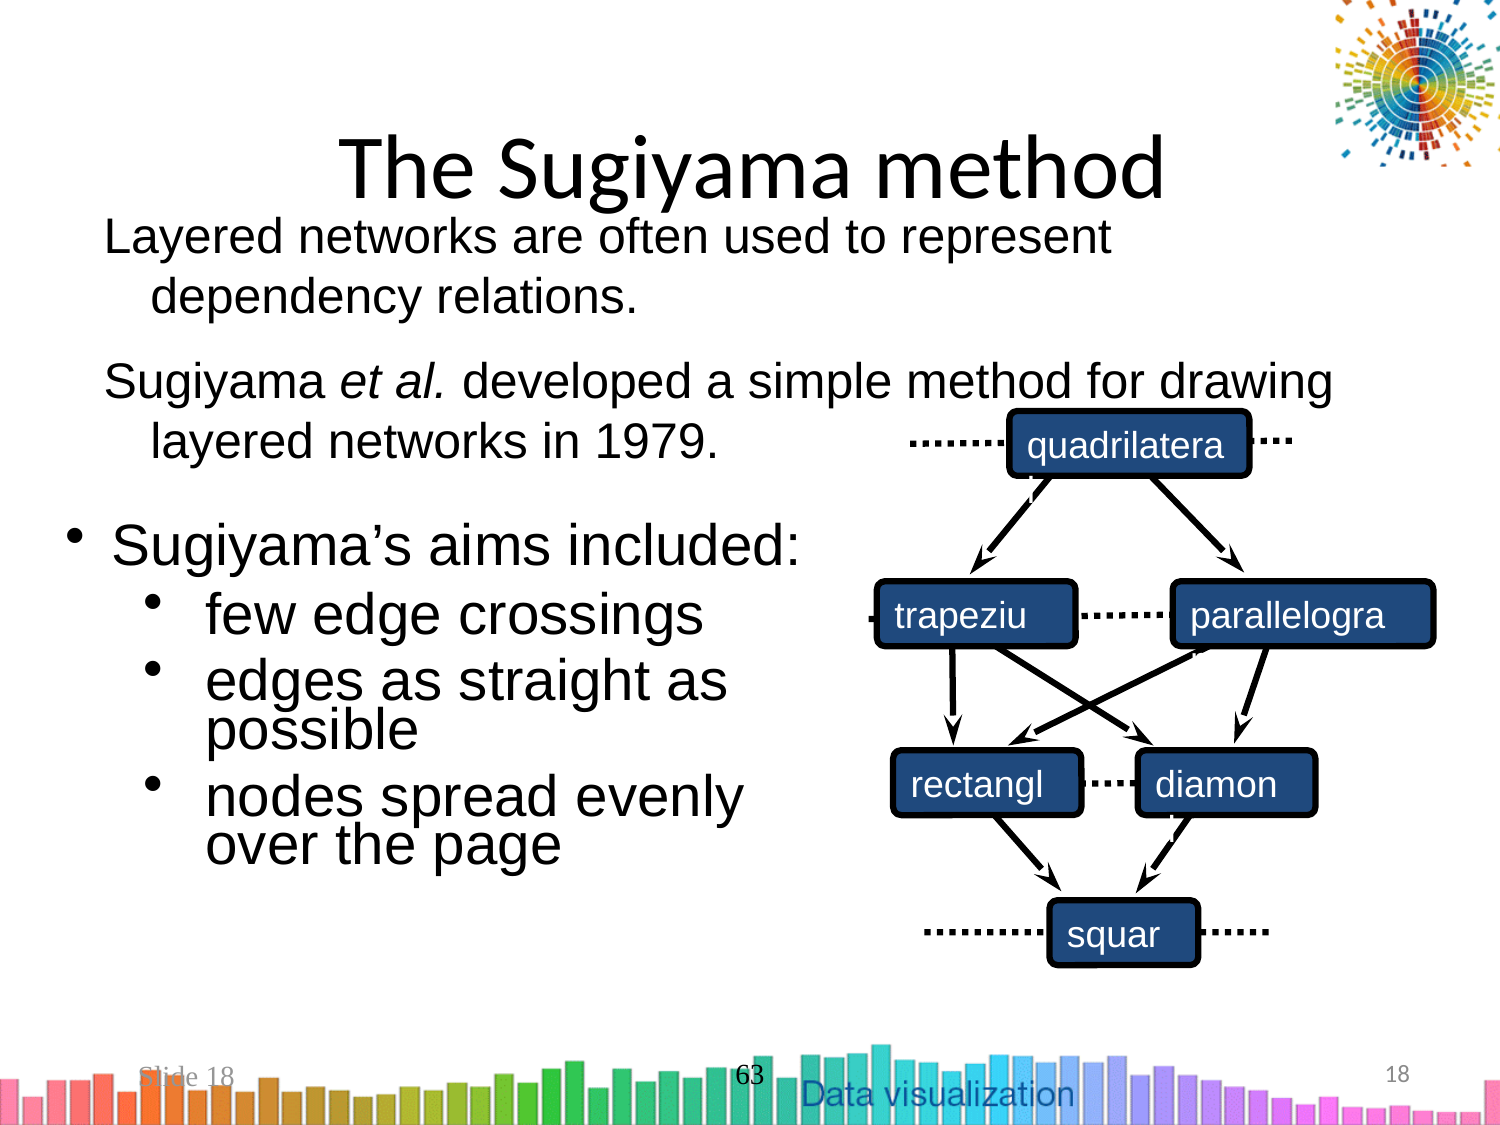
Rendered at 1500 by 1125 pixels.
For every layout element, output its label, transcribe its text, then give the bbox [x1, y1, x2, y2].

title The Sugiyama method [120, 91, 1387, 233]
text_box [868, 410, 1438, 971]
text_box Layered networks are often used to represent dependency relations. Sugiyama et al. developed a simple method for drawing layered networks in 1979. [88, 196, 1362, 477]
text_box Sugiyama’s aims included: few edge crossings edges as straight as possible nodes spread evenly over the page [49, 499, 863, 883]
footer 63 [512, 1042, 988, 1103]
picture [0, 0, 1500, 1125]
slide_number 18 [1074, 1042, 1425, 1103]
text_box Slide 18 [0, 1049, 250, 1125]
